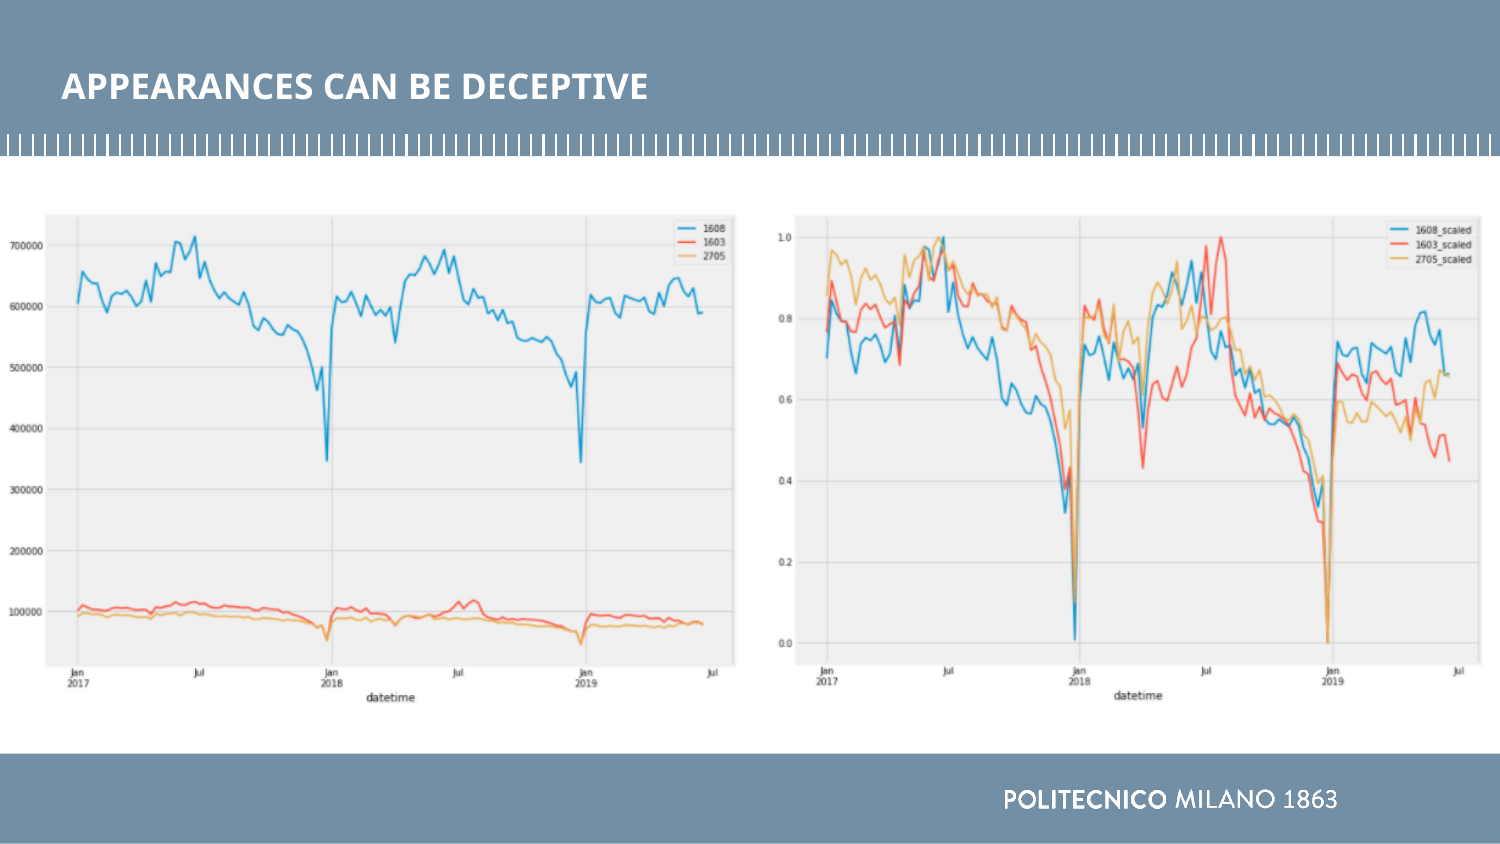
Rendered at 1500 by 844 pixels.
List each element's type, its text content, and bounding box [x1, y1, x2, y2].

picture [0, 209, 737, 706]
picture [999, 780, 1342, 817]
text_box APPEARANCES CAN BE DECEPTIVE [46, 49, 997, 116]
picture [768, 211, 1483, 704]
